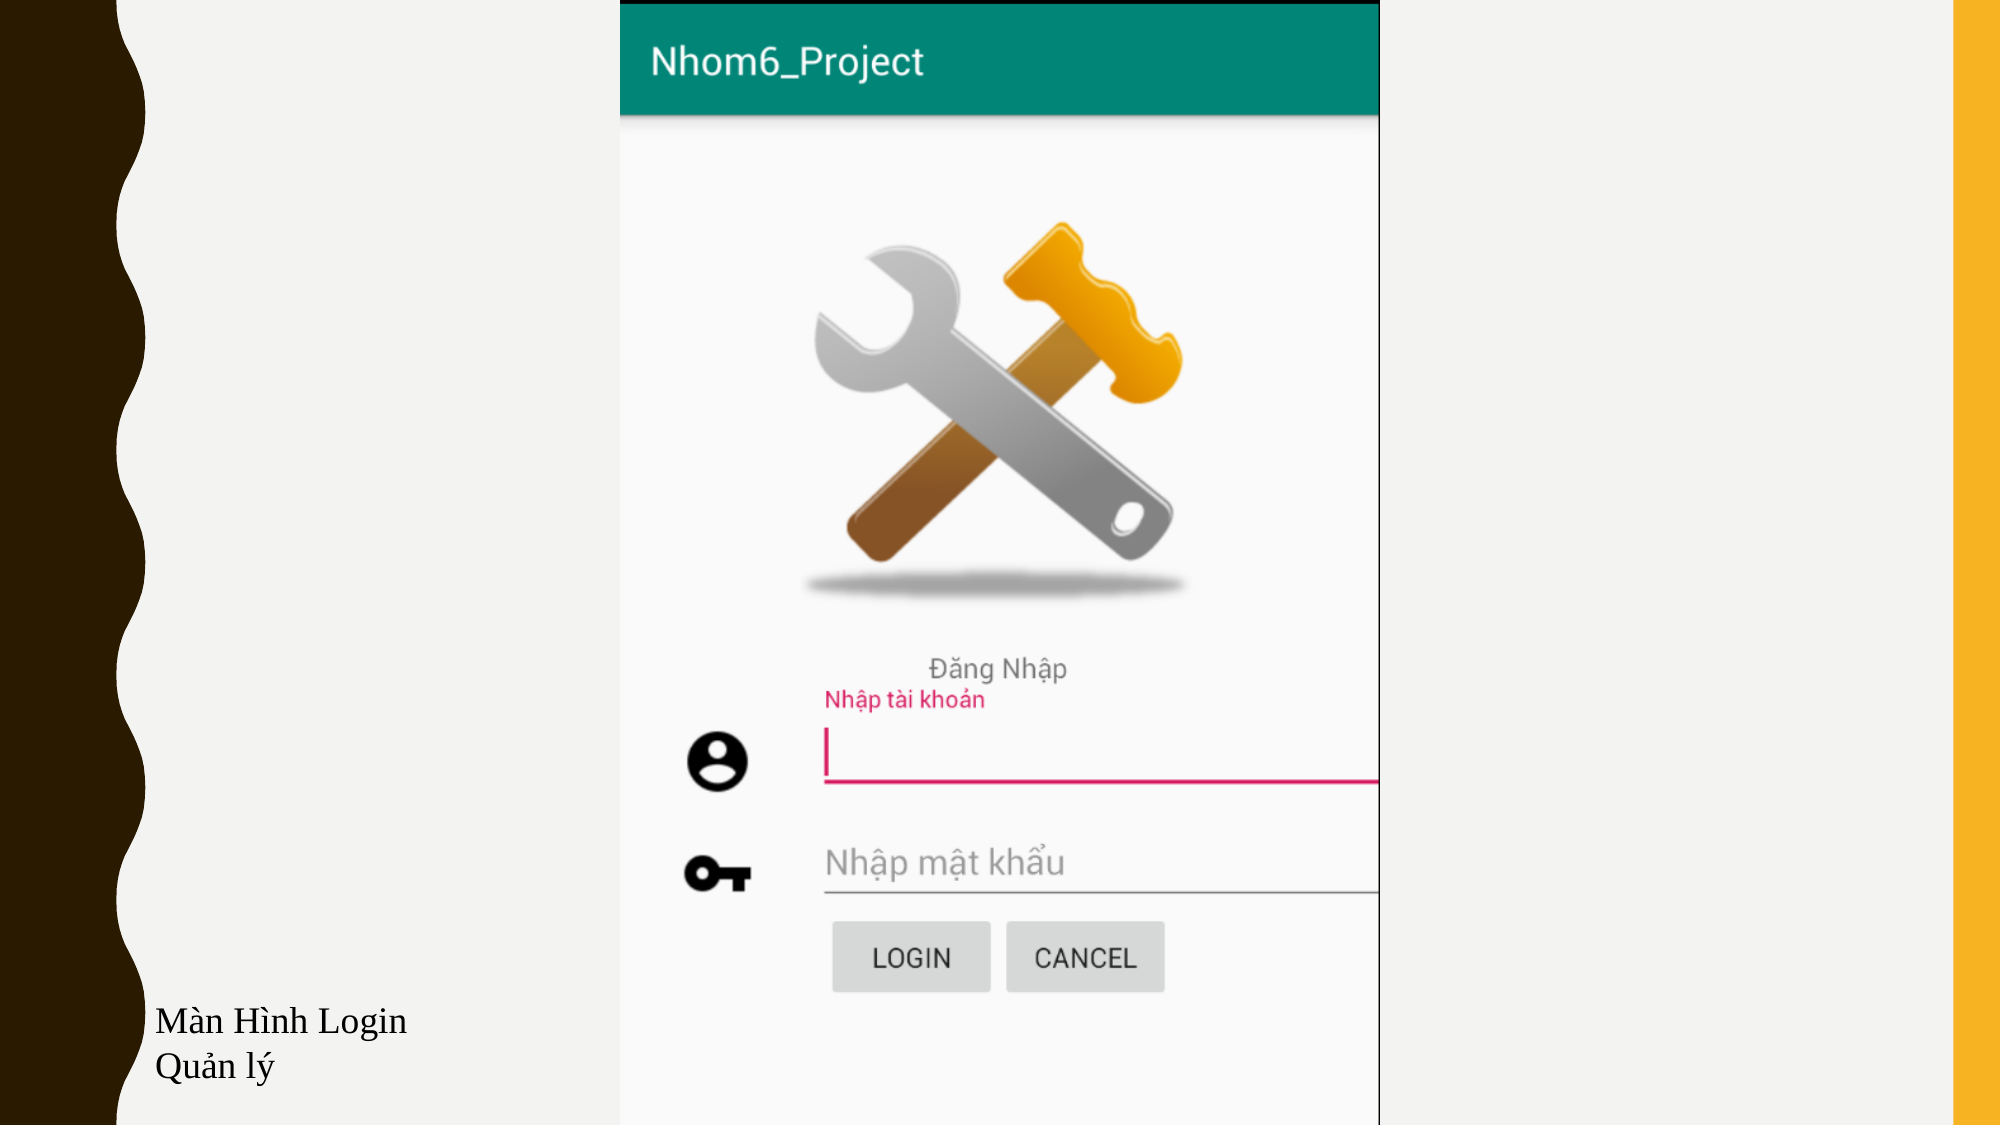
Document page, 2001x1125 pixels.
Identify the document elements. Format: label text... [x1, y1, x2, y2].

text_box Màn Hình Login Quản lý [140, 989, 475, 1094]
picture [620, 0, 1380, 1125]
